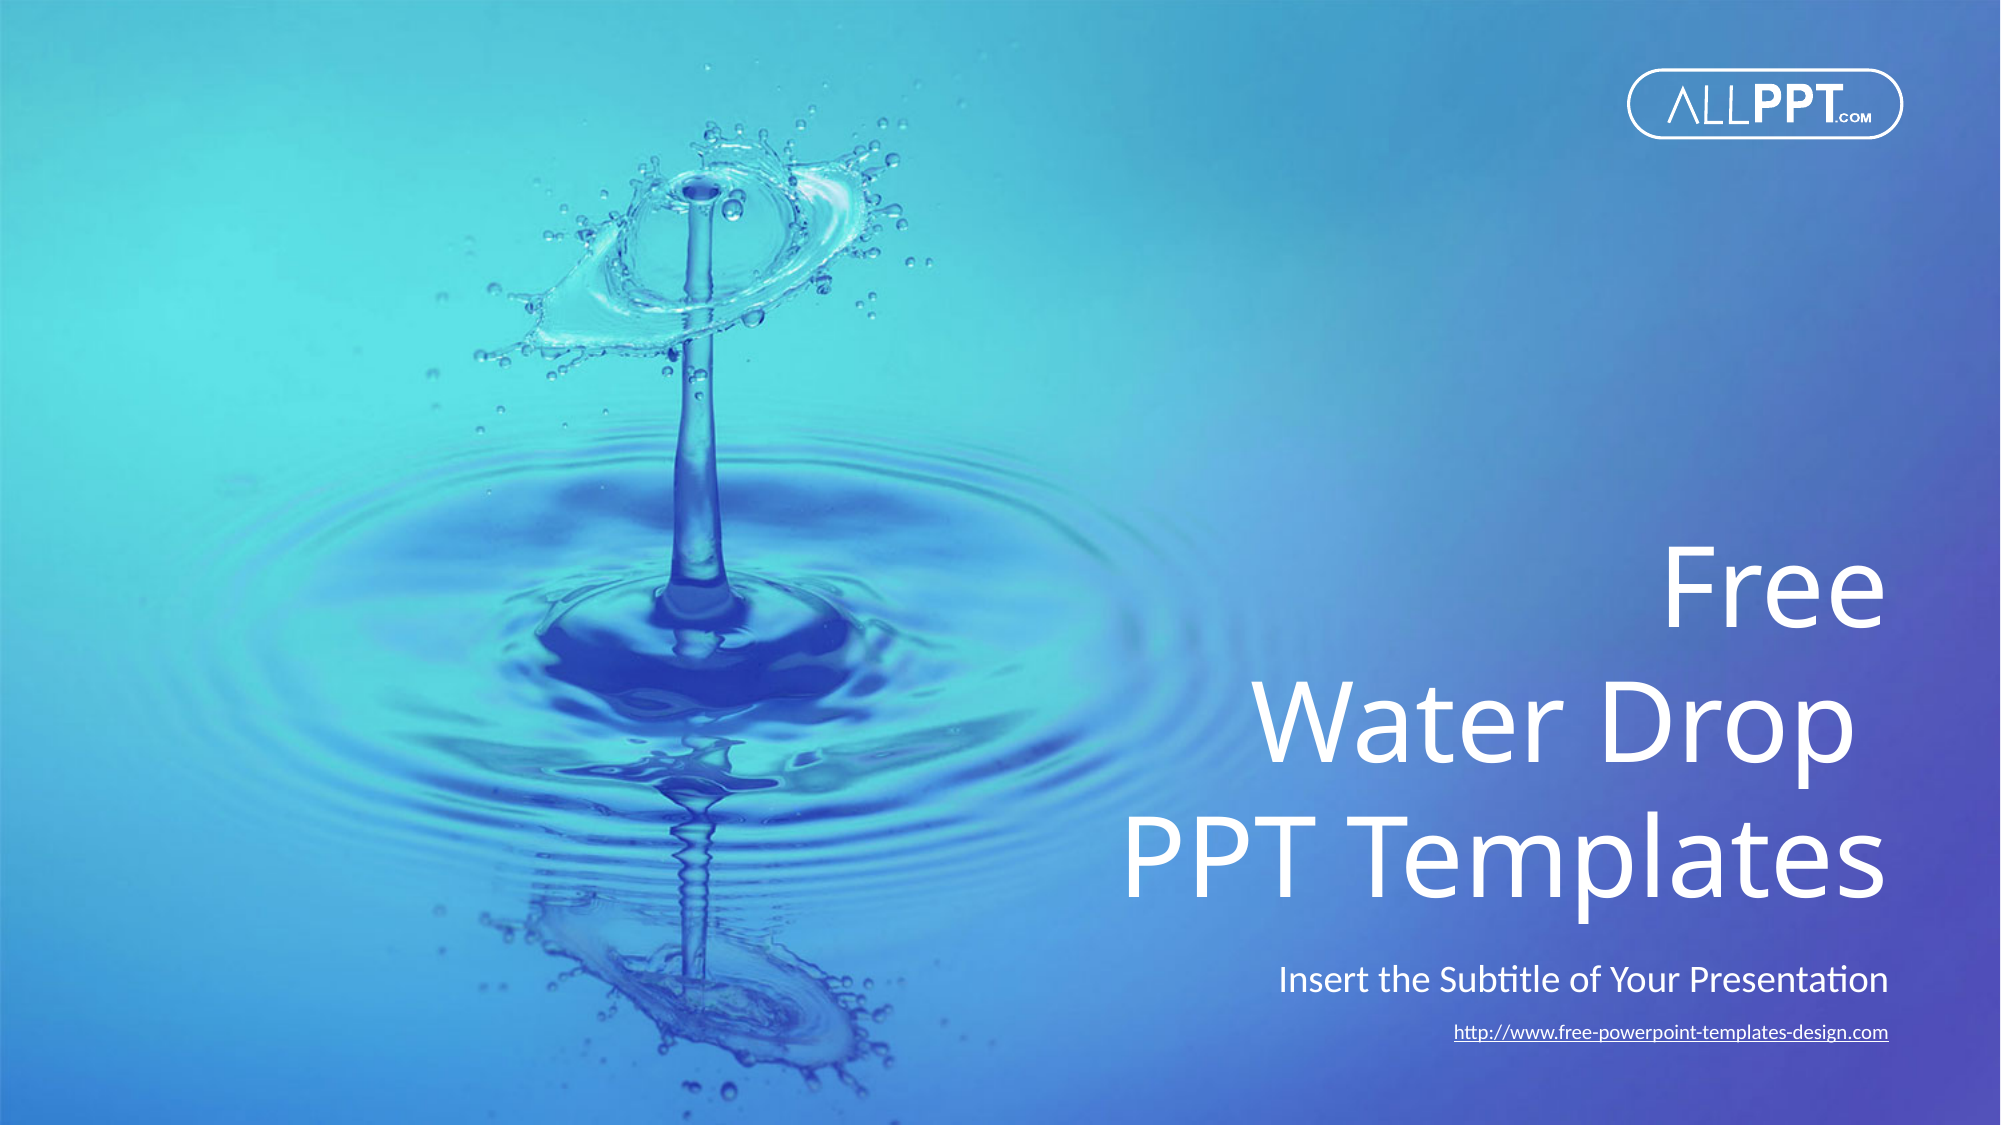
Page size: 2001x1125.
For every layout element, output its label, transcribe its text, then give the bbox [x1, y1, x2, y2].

text_box Free Water Drop PPT Templates [1026, 507, 1904, 927]
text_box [1627, 68, 1904, 140]
text_box http://www.free-powerpoint-templates-design.com [1026, 1011, 1904, 1052]
text_box Insert the Subtitle of Your Presentation [1026, 946, 1904, 1008]
picture [0, 0, 2001, 1125]
